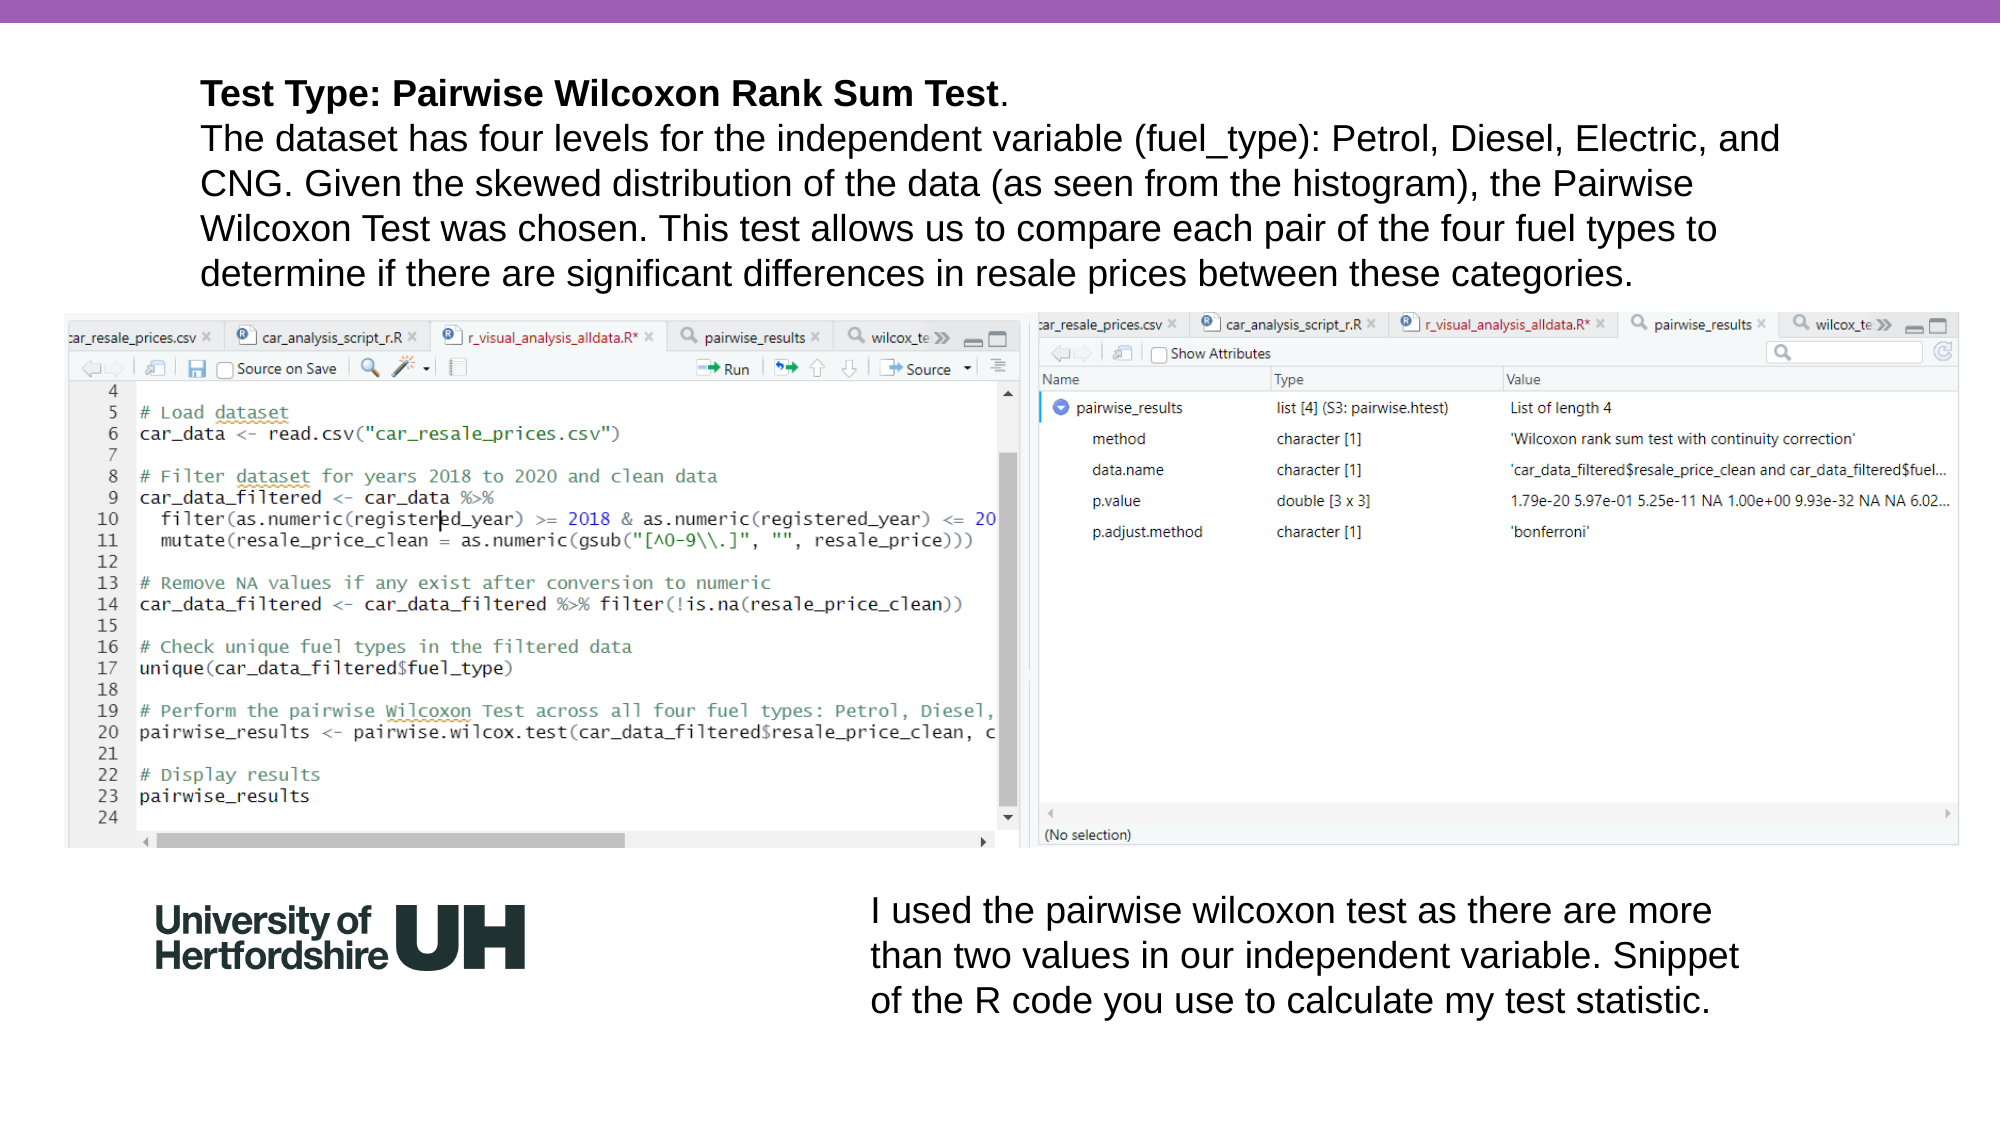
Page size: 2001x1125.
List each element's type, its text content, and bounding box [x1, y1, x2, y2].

text_box I used the pairwise wilcoxon test as there are more than two values in our independent variable. Snippet of the R code you use to calculate my test statistic. [855, 878, 1787, 1028]
picture [64, 312, 1960, 848]
text_box Test Type: Pairwise Wilcoxon Rank Sum Test. The dataset has four levels for the independent variable (fuel_type): Petrol, Diesel, Electric, and CNG. Given the skewed distribution of the data (as seen from the histogram), the Pairwise Wilcoxon Test was chosen. This test allows us to compare each pair of the four fuel types to determine if there are significant differences in resale prices between these categories. [185, 61, 1812, 301]
